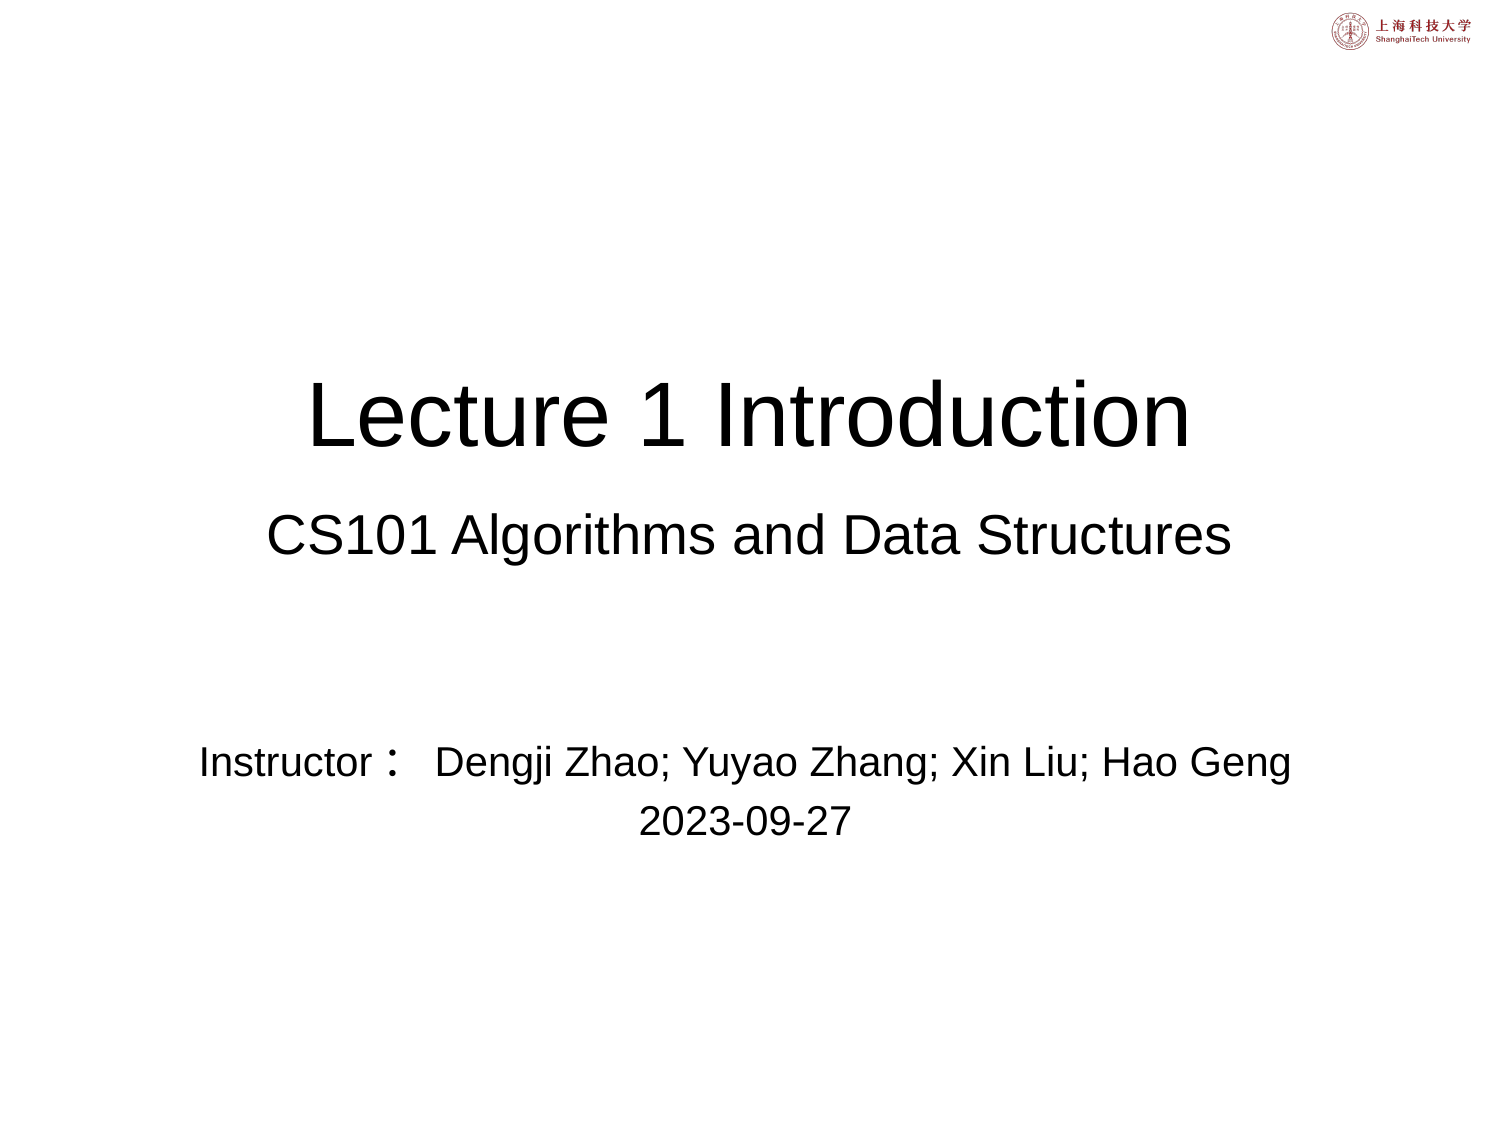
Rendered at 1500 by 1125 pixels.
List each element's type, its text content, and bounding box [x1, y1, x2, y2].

picture [1327, 0, 1478, 109]
title Lecture 1 Introduction CS101 Algorithms and Data Structures [111, 278, 1388, 587]
text_box Instructor：Dengji Zhao; Yuyao Zhang; Xin Liu; Hao Geng 2023-09-27 [182, 727, 1308, 1000]
